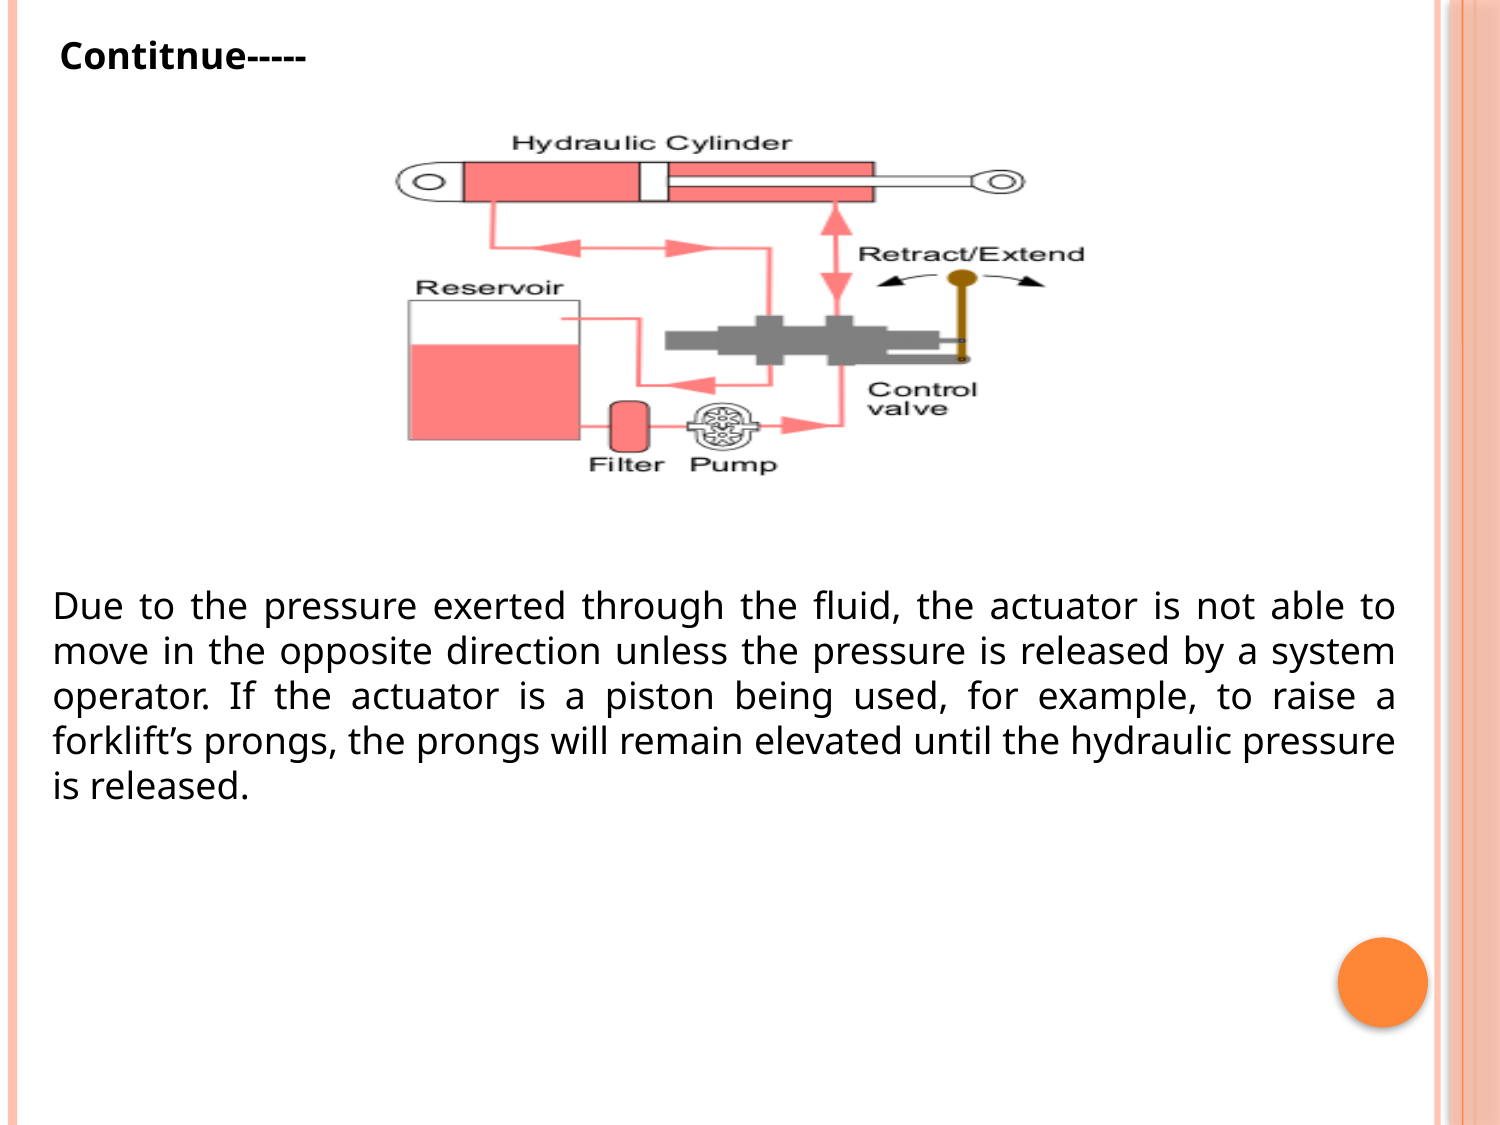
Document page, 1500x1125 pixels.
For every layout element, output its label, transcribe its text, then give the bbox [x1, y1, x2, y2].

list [324, 99, 1143, 501]
text_box Due to the pressure exerted through the fluid, the actuator is not able to move in the opposite direction unless the pressure is released by a system operator. If the actuator is a piston being used, for example, to raise a forklift’s prongs, the prongs will remain elevated until the hydraulic pressure is released. [37, 574, 1413, 815]
text_box Contitnue----- [44, 24, 323, 85]
